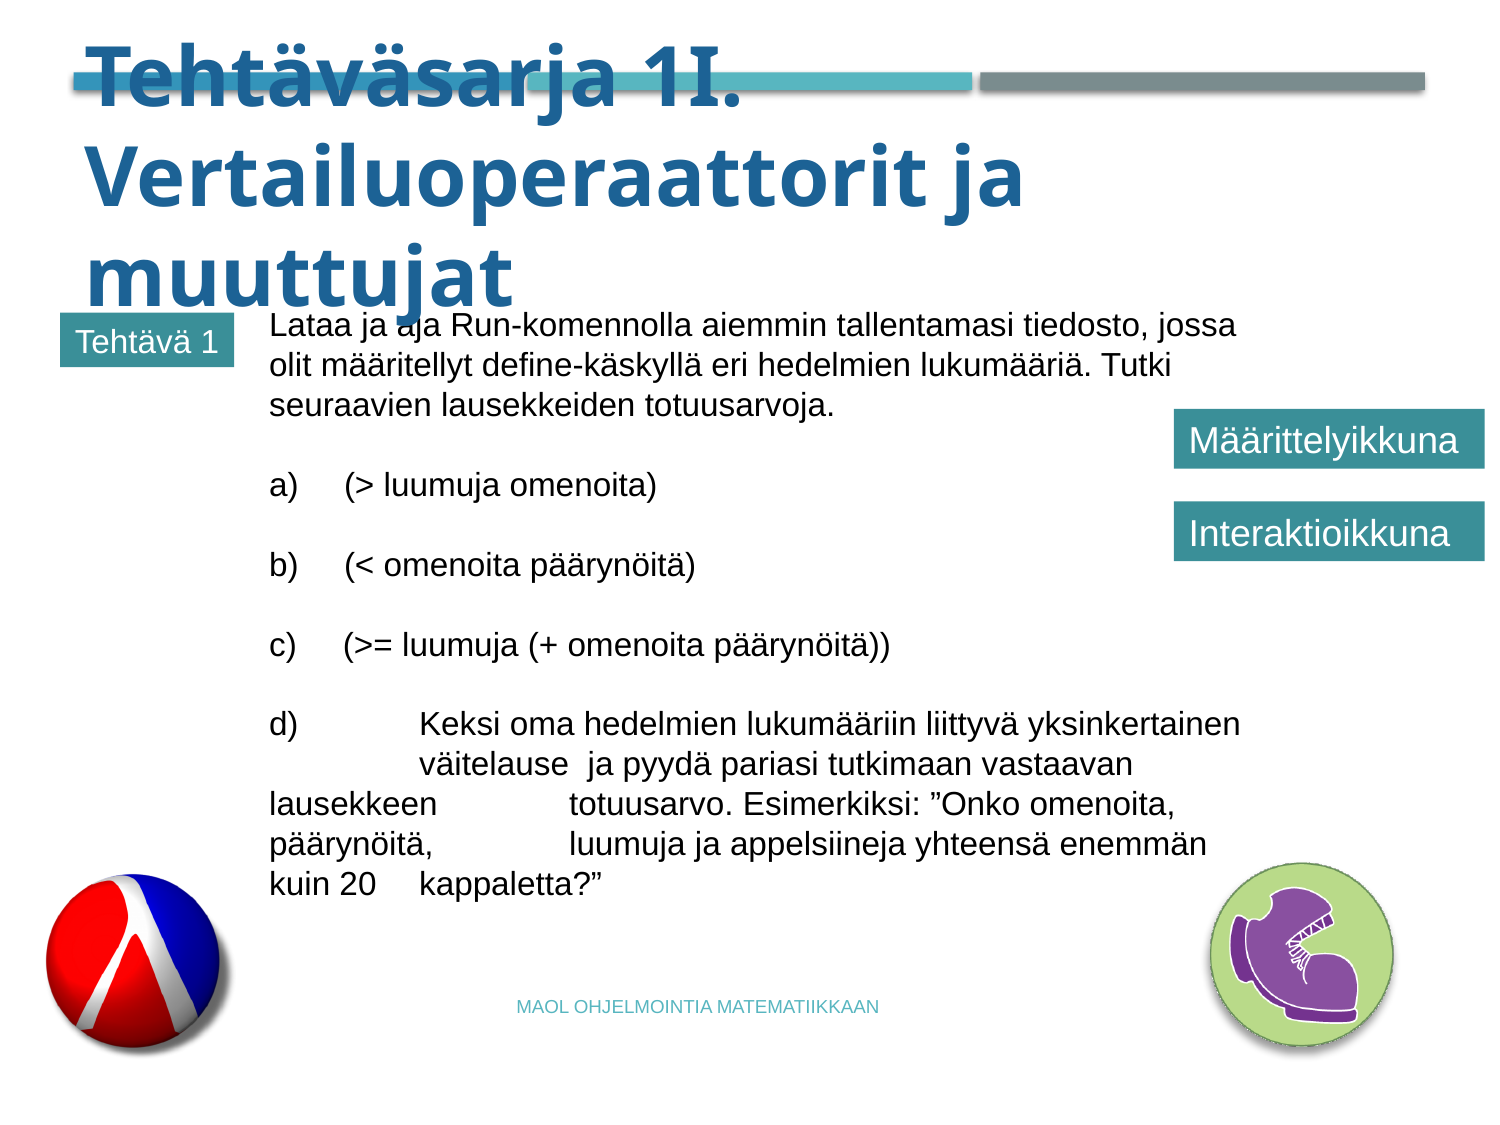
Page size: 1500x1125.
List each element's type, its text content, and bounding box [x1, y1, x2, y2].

picture [1174, 841, 1421, 1070]
text_box Määrittelyikkuna [1173, 408, 1485, 469]
text_box Lataa ja aja Run-komennolla aiemmin tallentamasi tiedosto, jossa olit määritellyt define-käskyllä eri hedelmien lukumääriä. Tutki seuraavien lausekkeiden totuusarvoja. (> luumuja omenoita) (< omenoita päärynöitä) c) (>= luumuja (+ omenoita päärynöitä)) d) Keksi oma hedelmien lukumääriin liittyvä yksinkertainen väitelause ja pyydä pariasi tutkimaan vastaavan lausekkeen totuusarvo. Esimerkiksi: ”Onko omenoita, päärynöitä, luumuja ja appelsiineja yhteensä enemmän kuin 20 kappaletta?” [254, 295, 1263, 910]
footer MAOL Ohjelmointia matematiikkaan [241, 976, 895, 1037]
picture [28, 857, 236, 1065]
text_box Tehtäväsarja 1I. Vertailuoperaattorit ja muuttujat [69, 123, 1447, 222]
text_box Interaktioikkuna [1173, 501, 1485, 562]
text_box Tehtävä 1 [60, 312, 235, 368]
